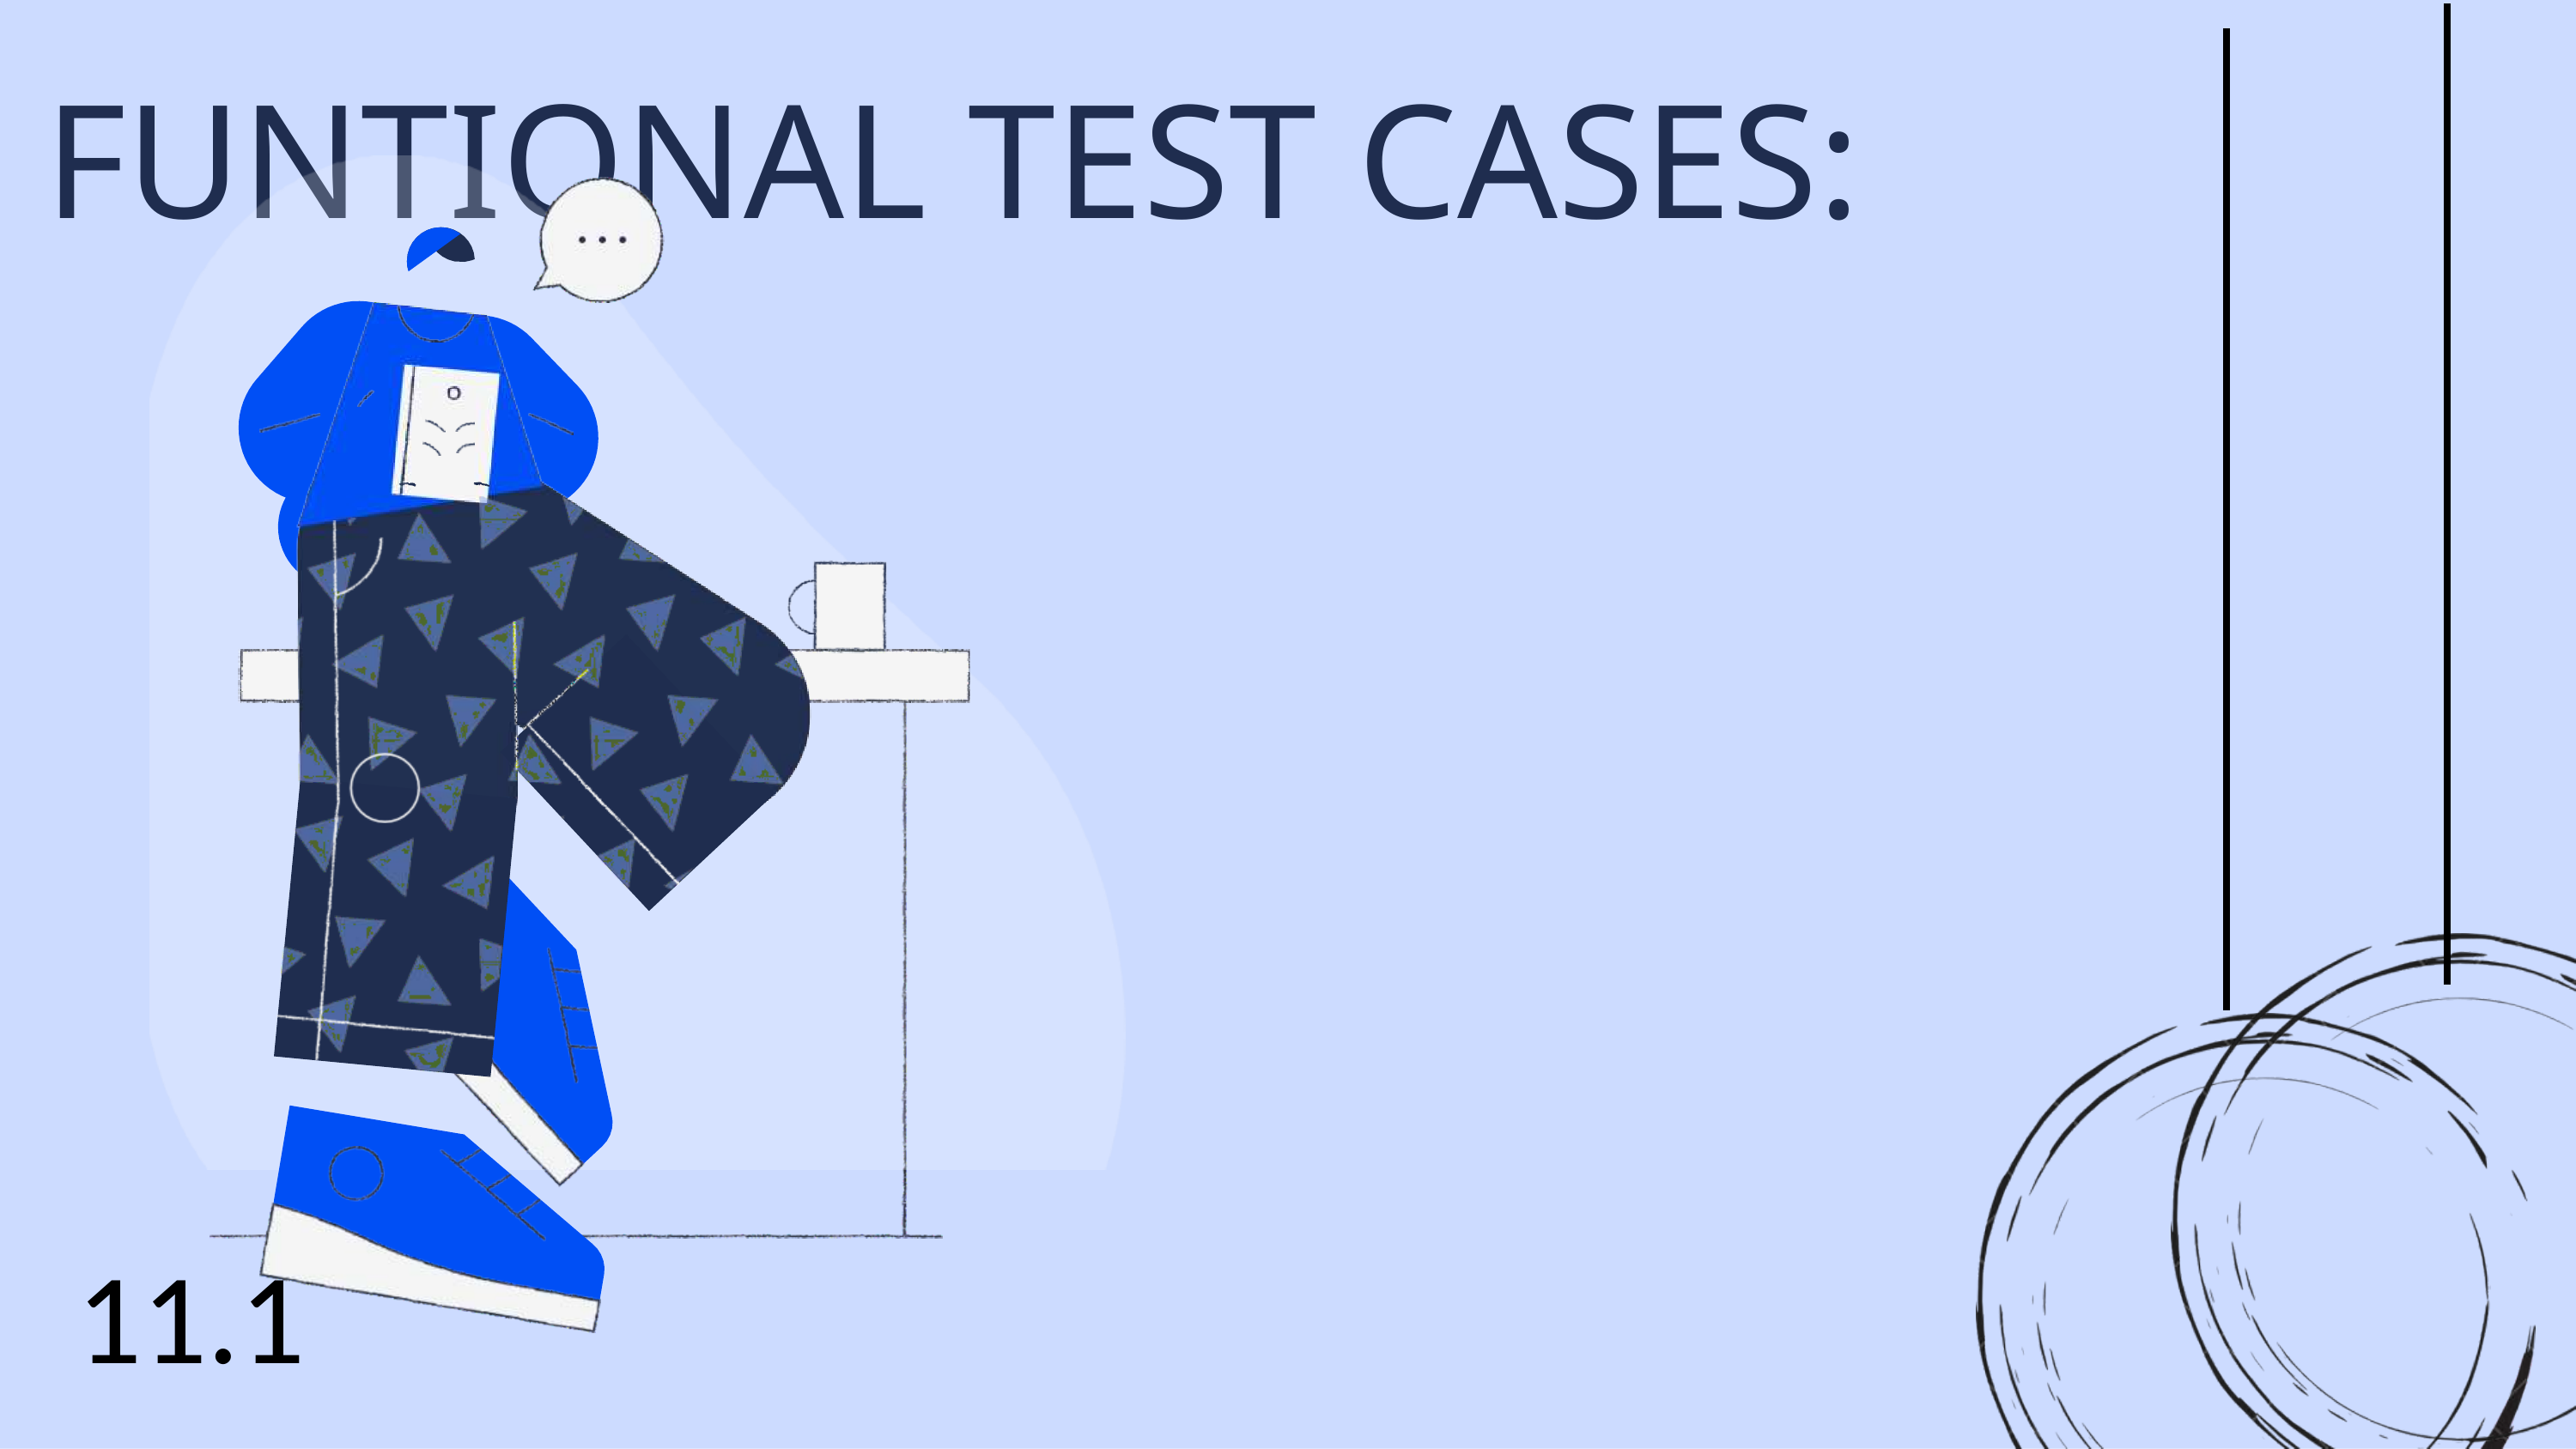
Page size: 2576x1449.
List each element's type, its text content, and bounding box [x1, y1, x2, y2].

title FUNTIONAL TEST CASES: [43, 58, 1971, 439]
text_box 11.1 [64, 1228, 429, 1396]
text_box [1976, 3, 2576, 1449]
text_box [149, 155, 1127, 1334]
